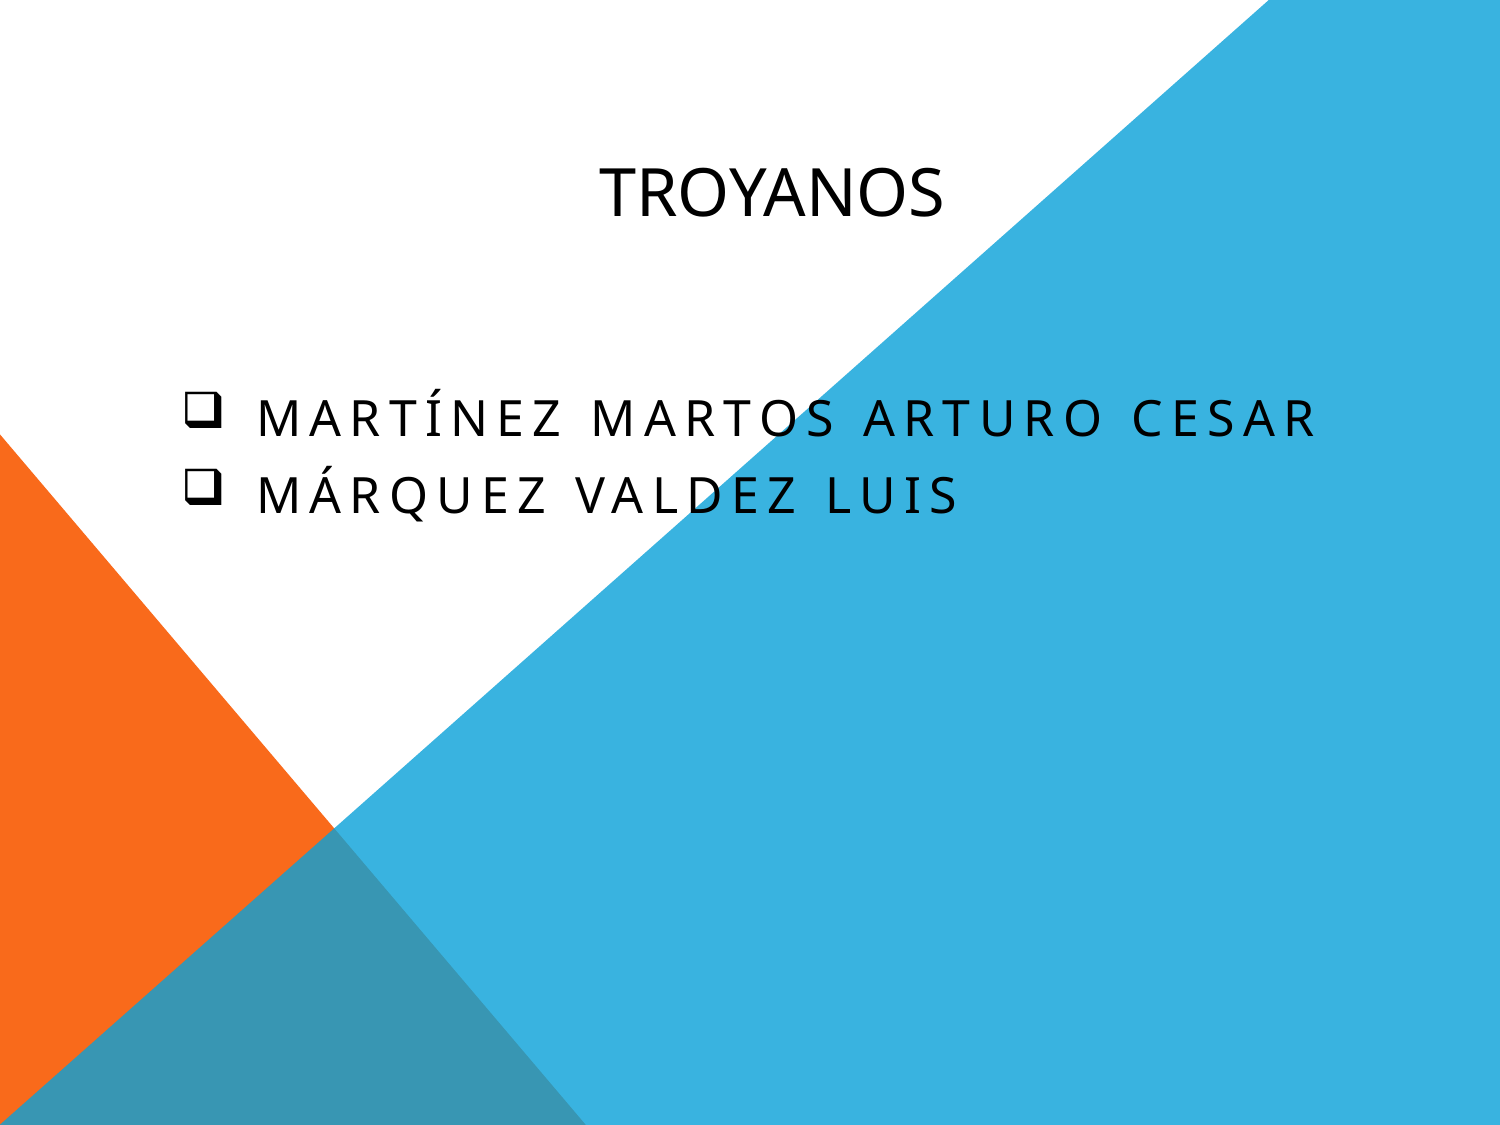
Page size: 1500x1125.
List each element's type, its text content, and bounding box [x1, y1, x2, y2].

title TROYANOS [584, 54, 975, 232]
subtitle Martínez Martos Arturo Cesar Márquez Valdez Luis [165, 385, 1394, 780]
